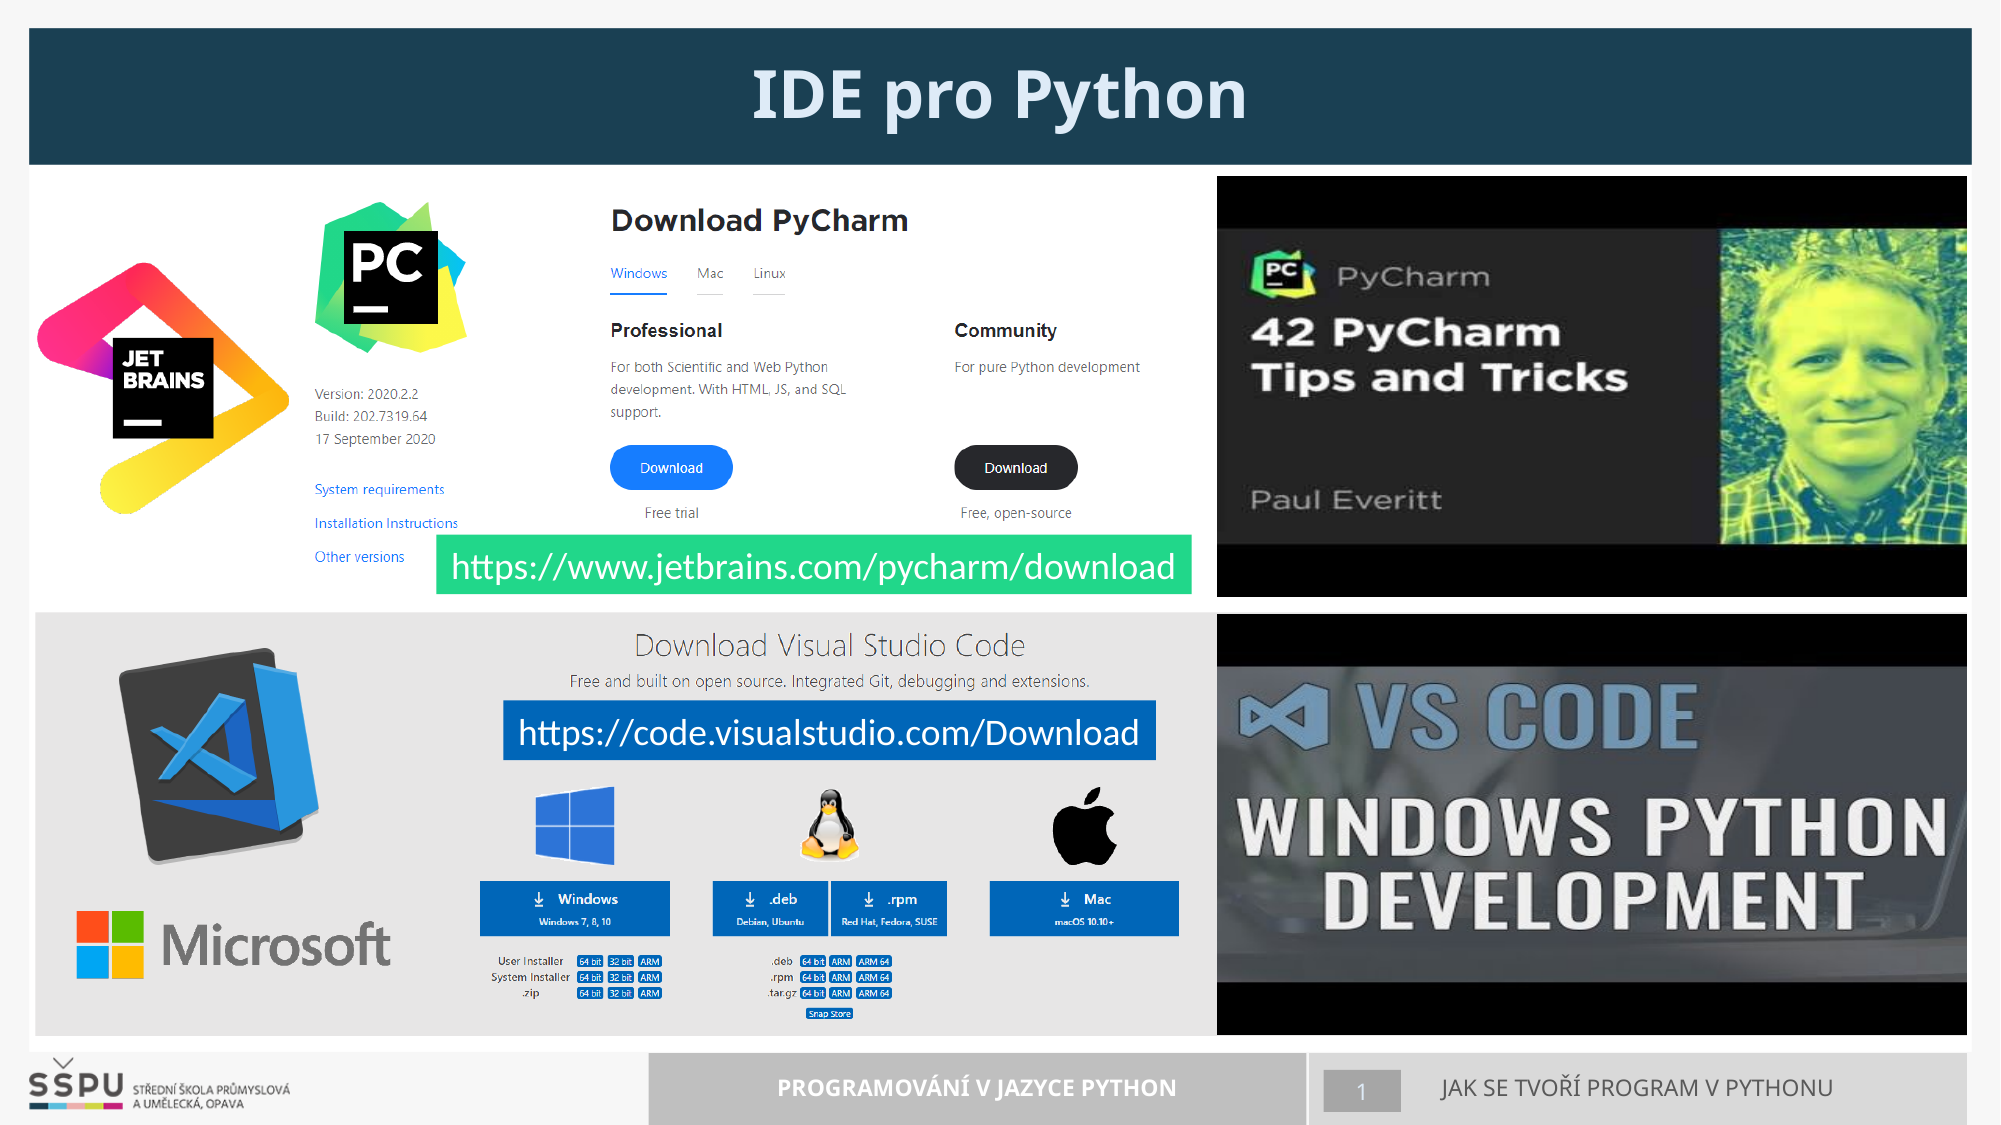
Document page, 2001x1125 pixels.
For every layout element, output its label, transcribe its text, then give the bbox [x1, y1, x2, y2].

text_box https://www.jetbrains.com/pycharm/download [436, 567, 1192, 595]
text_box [1216, 613, 1967, 1036]
picture [0, 0, 2001, 1125]
text_box JAK SE TVOŘÍ PROGRAM V PYTHONU [1309, 1053, 1967, 1125]
text_box [34, 611, 1968, 1037]
title IDE pro Python [35, 35, 1967, 160]
text_box PROGRAMOVÁNÍ V JAZYCE PYTHON [648, 1053, 1307, 1125]
text_box 1 [1323, 1069, 1401, 1112]
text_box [1216, 175, 1967, 598]
